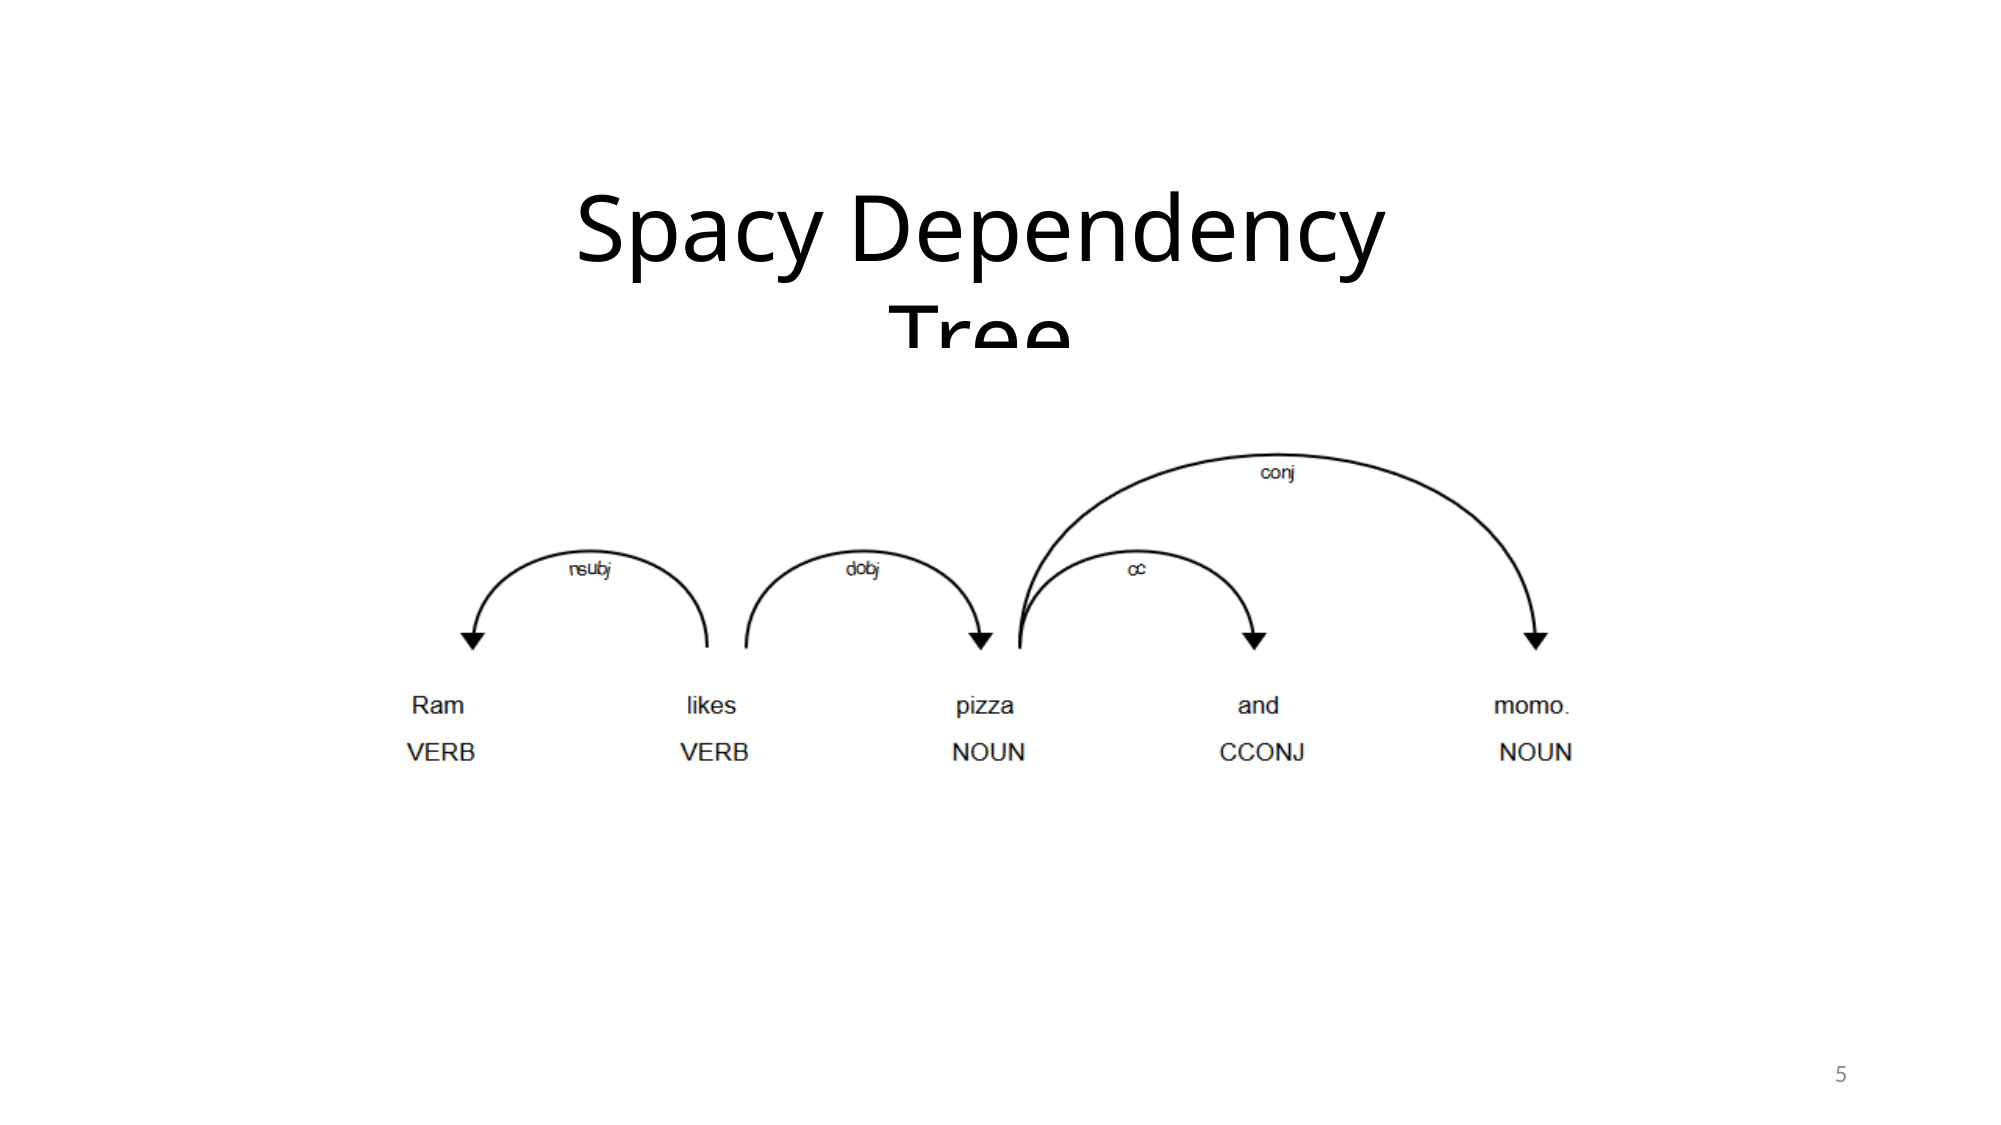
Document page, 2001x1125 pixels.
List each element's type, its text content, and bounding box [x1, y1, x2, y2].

picture [326, 348, 1636, 924]
slide_number 5 [1412, 1042, 1863, 1103]
text_box Spacy Dependency Tree [487, 162, 1475, 343]
